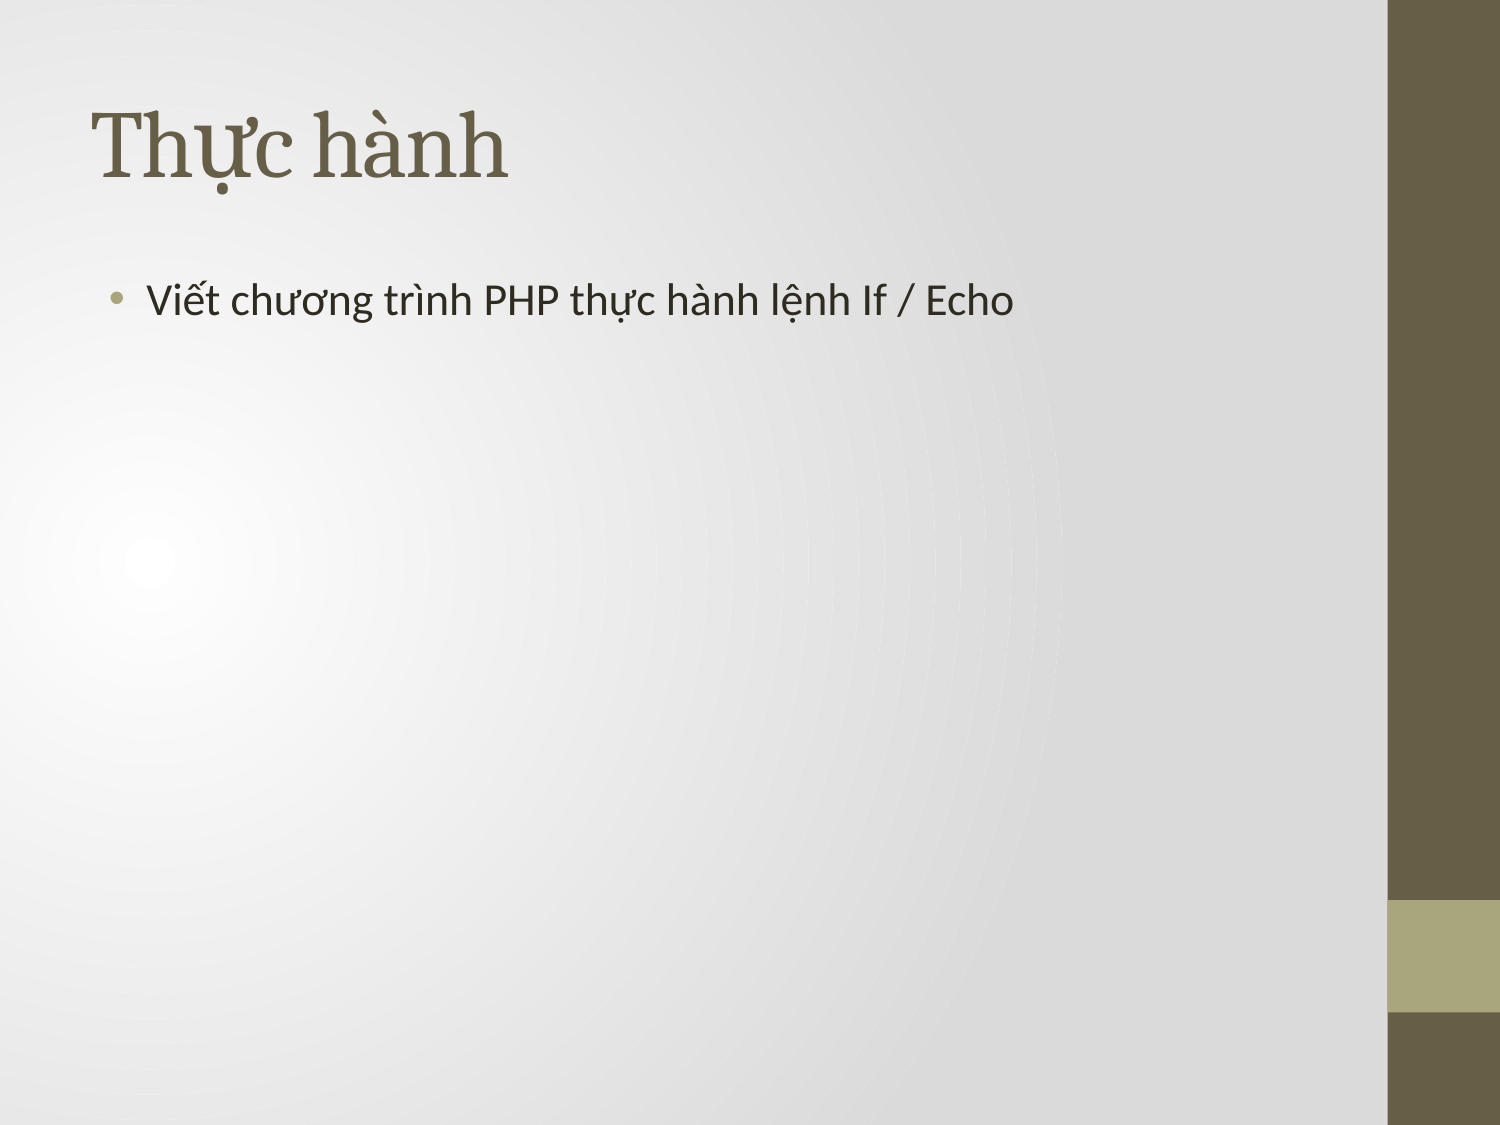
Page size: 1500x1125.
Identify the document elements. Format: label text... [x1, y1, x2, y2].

list Viết chương trình PHP thực hành lệnh If / Echo [75, 262, 1325, 1050]
title Thực hành [75, 45, 1325, 233]
